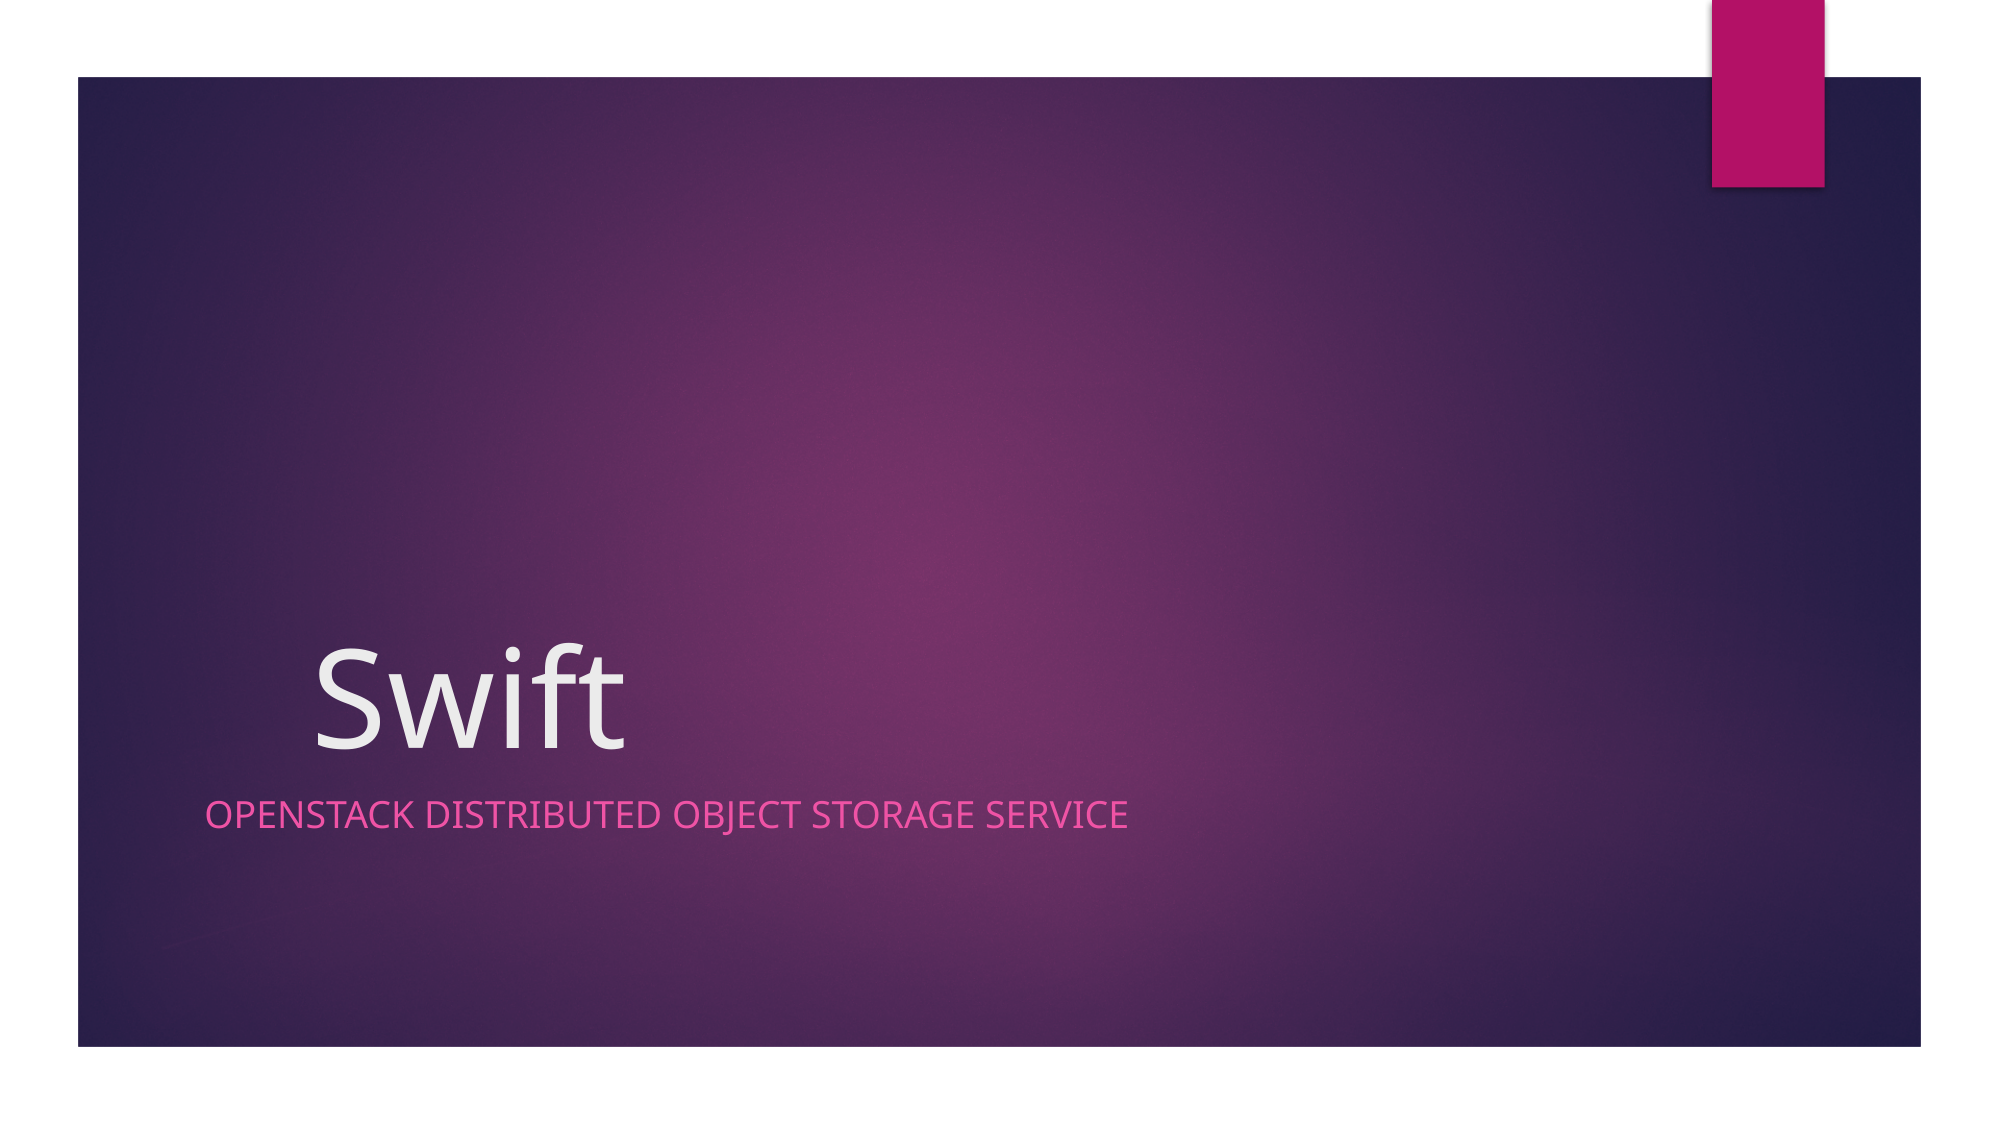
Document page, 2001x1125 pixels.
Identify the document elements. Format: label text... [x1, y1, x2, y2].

subtitle OpenStack distributed object storage service [189, 783, 1638, 925]
title Swift [189, 344, 1638, 783]
